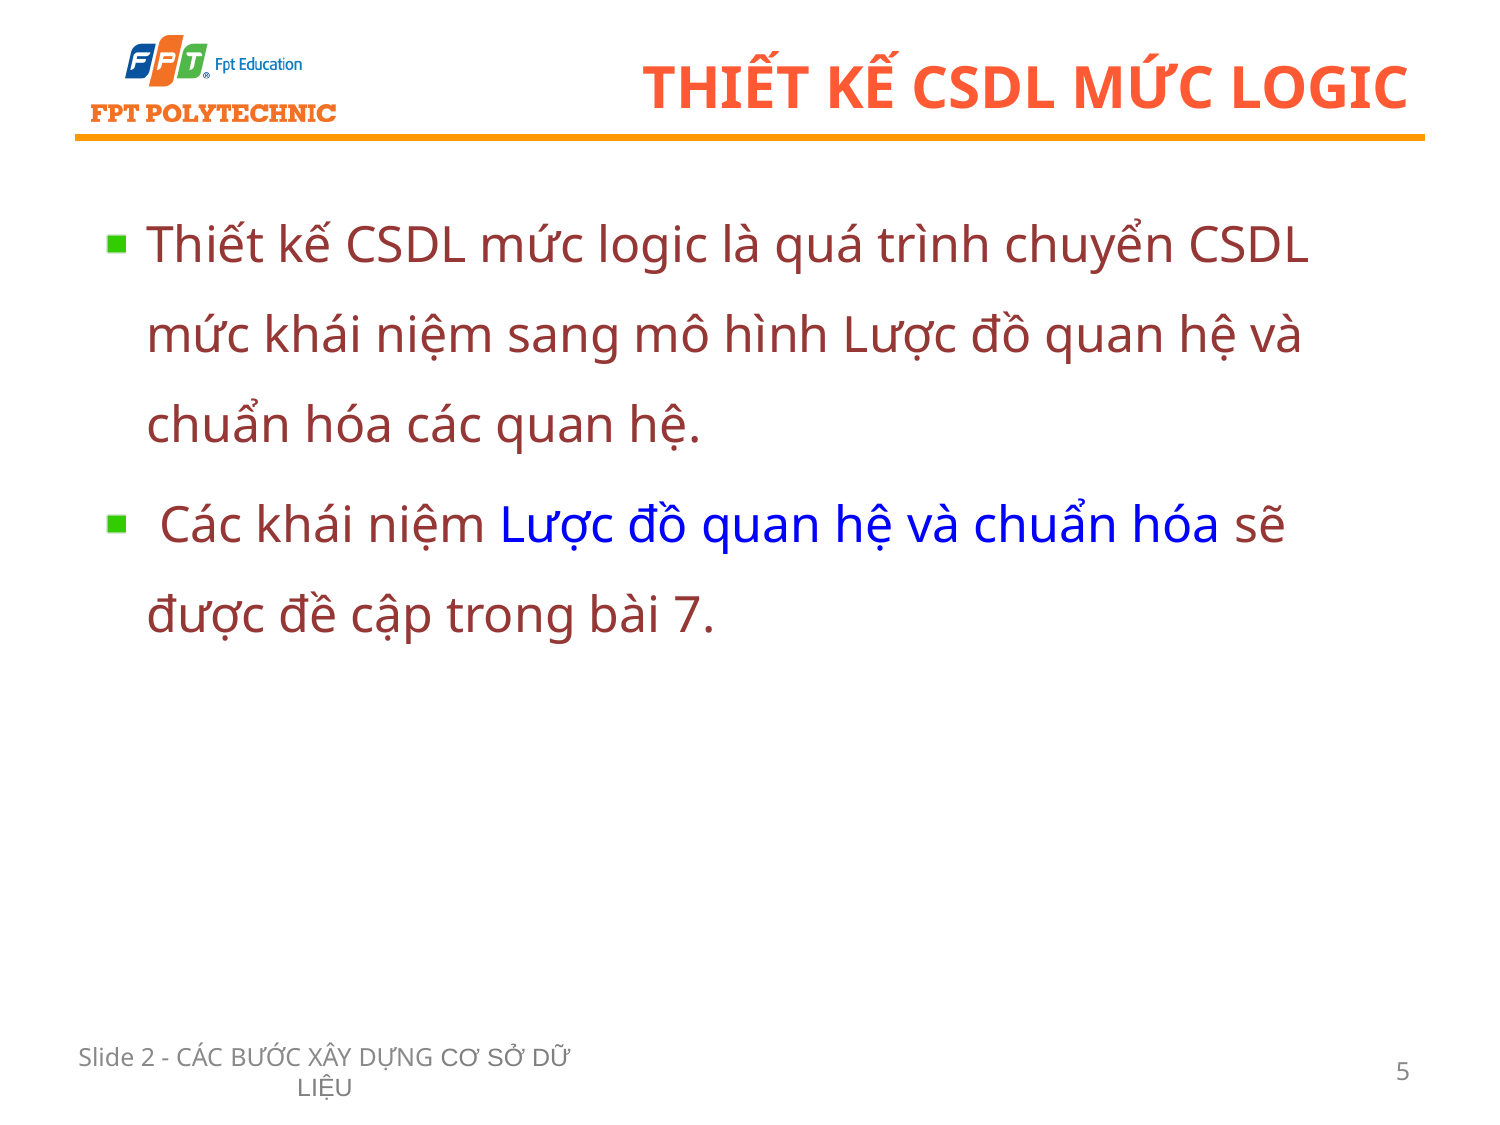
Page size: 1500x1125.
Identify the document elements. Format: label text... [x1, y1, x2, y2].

list Thiết kế CSDL mức logic là quá trình chuyển CSDL mức khái niệm sang mô hình Lược đồ quan hệ và chuẩn hóa các quan hệ. Các khái niệm Lược đồ quan hệ và chuẩn hóa sẽ được đề cập trong bài 7. [75, 174, 1425, 1038]
picture [90, 224, 126, 260]
picture [91, 35, 338, 122]
slide_number 5 [1074, 1042, 1425, 1103]
title Thiết kế CSDL mức logic [337, 45, 1425, 125]
picture [90, 504, 126, 540]
footer Slide 2 - CÁC BƯỚC XÂY DỰNG CƠ SỞ DỮ LIỆU [37, 1042, 613, 1100]
